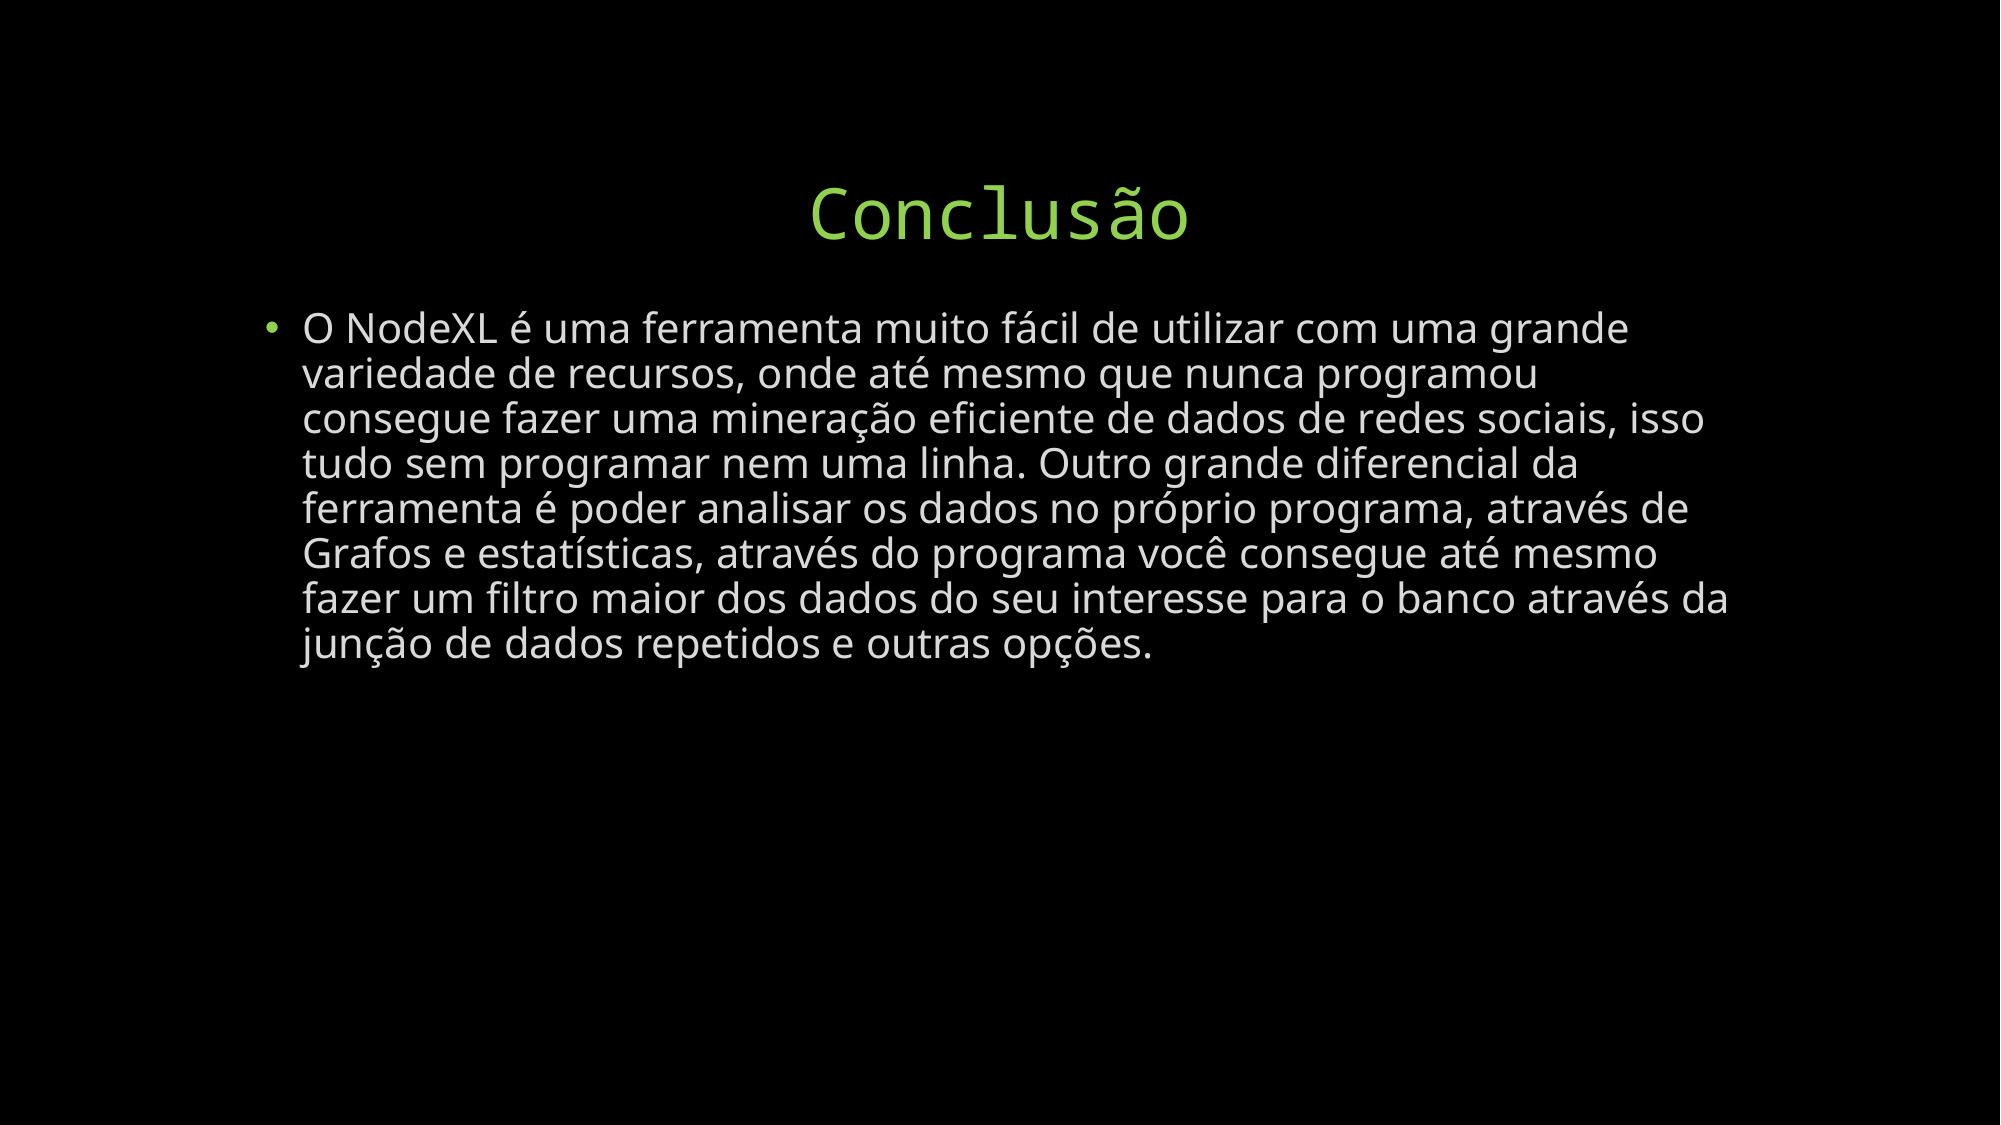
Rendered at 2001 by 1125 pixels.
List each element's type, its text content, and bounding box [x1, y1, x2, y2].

title Conclusão [249, 75, 1750, 263]
list O NodeXL é uma ferramenta muito fácil de utilizar com uma grande variedade de recursos, onde até mesmo que nunca programou consegue fazer uma mineração eficiente de dados de redes sociais, isso tudo sem programar nem uma linha. Outro grande diferencial da ferramenta é poder analisar os dados no próprio programa, através de Grafos e estatísticas, através do programa você consegue até mesmo fazer um filtro maior dos dados do seu interesse para o banco através da junção de dados repetidos e outras opções. [249, 299, 1750, 1000]
